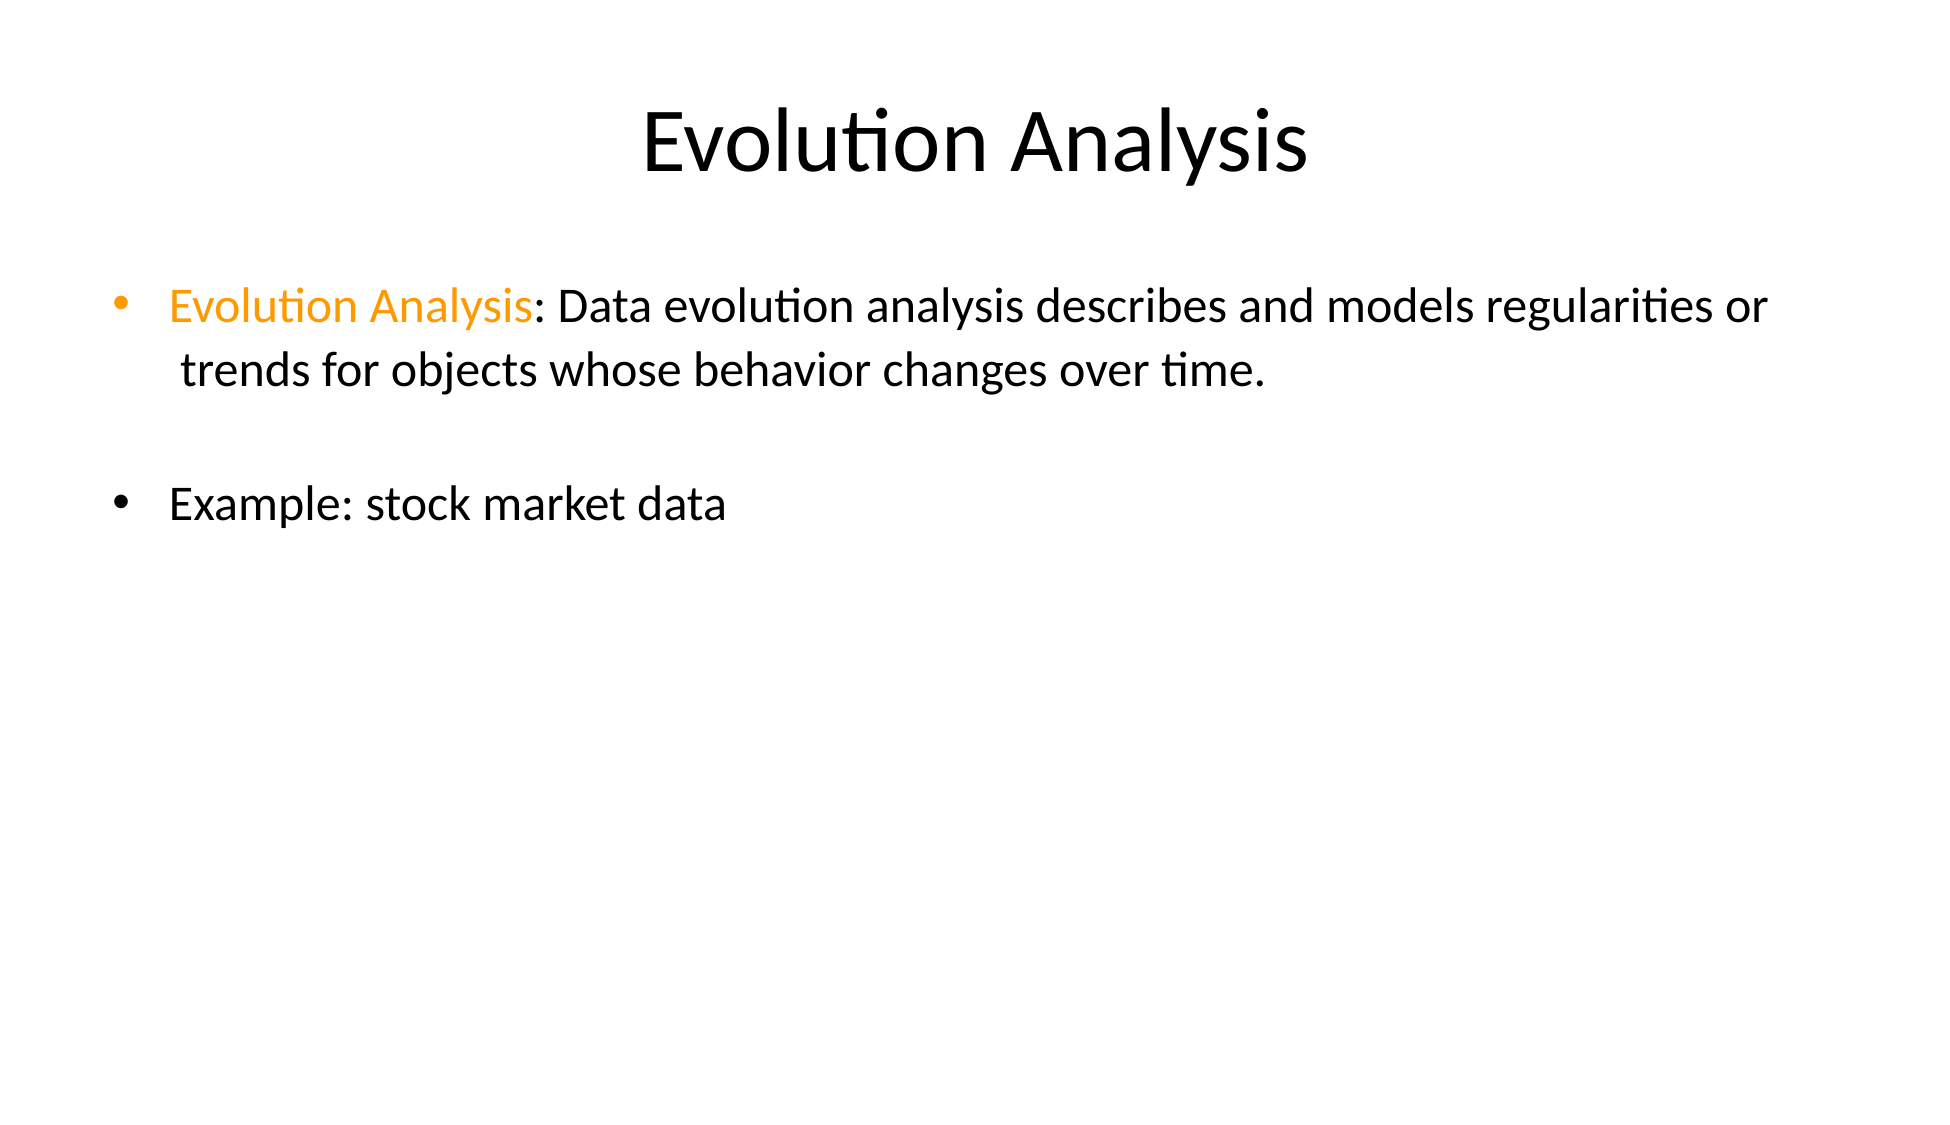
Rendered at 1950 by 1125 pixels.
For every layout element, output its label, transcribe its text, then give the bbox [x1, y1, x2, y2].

text_box Evolution Analysis: Data evolution analysis describes and models regularities or trends for objects whose behavior changes over time. Example: stock market data [110, 259, 1772, 531]
title Evolution Analysis [638, 38, 1312, 229]
